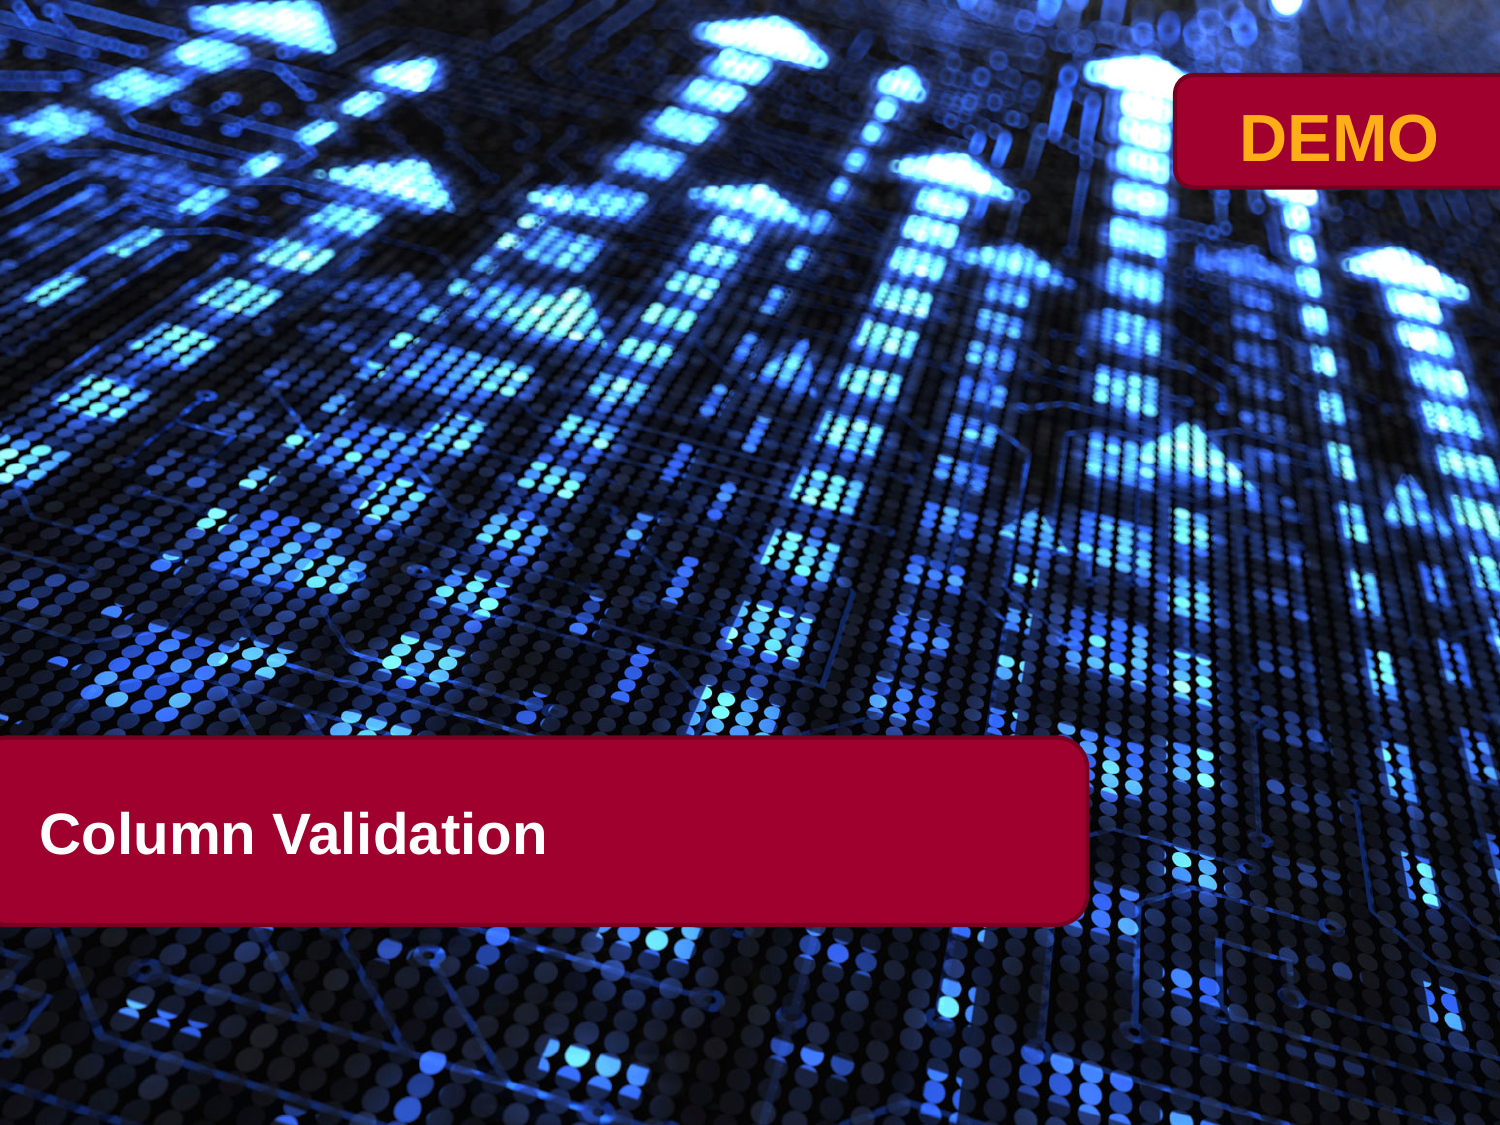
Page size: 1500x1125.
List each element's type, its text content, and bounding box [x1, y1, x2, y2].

picture [0, 0, 1500, 1125]
title Column Validation [24, 750, 1063, 913]
